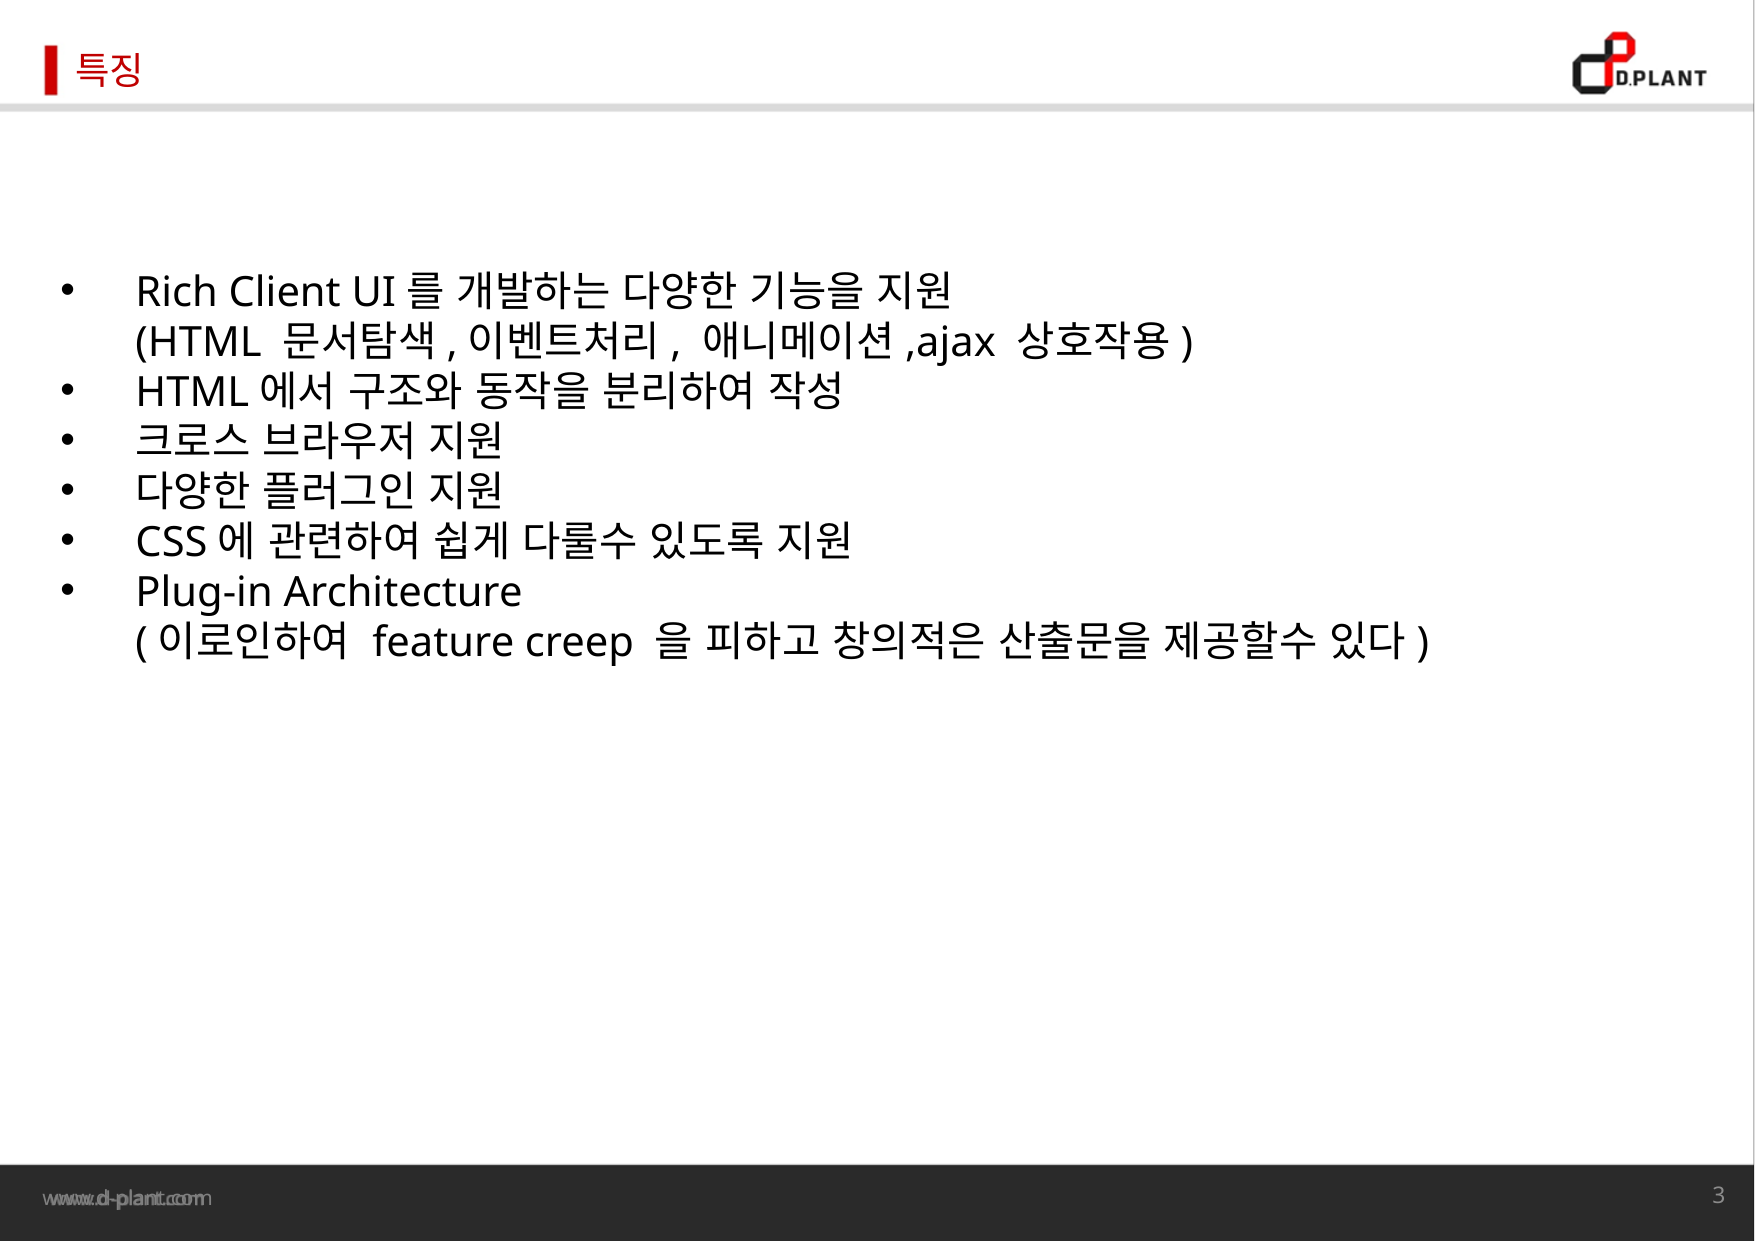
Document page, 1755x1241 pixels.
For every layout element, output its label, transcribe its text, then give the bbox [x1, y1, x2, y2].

slide_number 3 [1673, 1163, 1743, 1230]
text_box Rich Client UI를 개발하는 다양한 기능을 지원 (HTML 문서탐색,이벤트처리, 애니메이션,ajax 상호작용) HTML에서 구조와 동작을 분리하여 작성 크로스 브라우저 지원 다양한 플러그인 지원 CSS에 관련하여 쉽게 다룰수 있도록 지원 Plug-in Architecture (이로인하여 feature creep 을 피하고 창의적은 산출문을 제공할수 있다) [45, 256, 1594, 822]
picture [0, 0, 1755, 1241]
text_box www.d-plant.com [27, 1177, 228, 1218]
text_box 특징 [60, 39, 159, 99]
